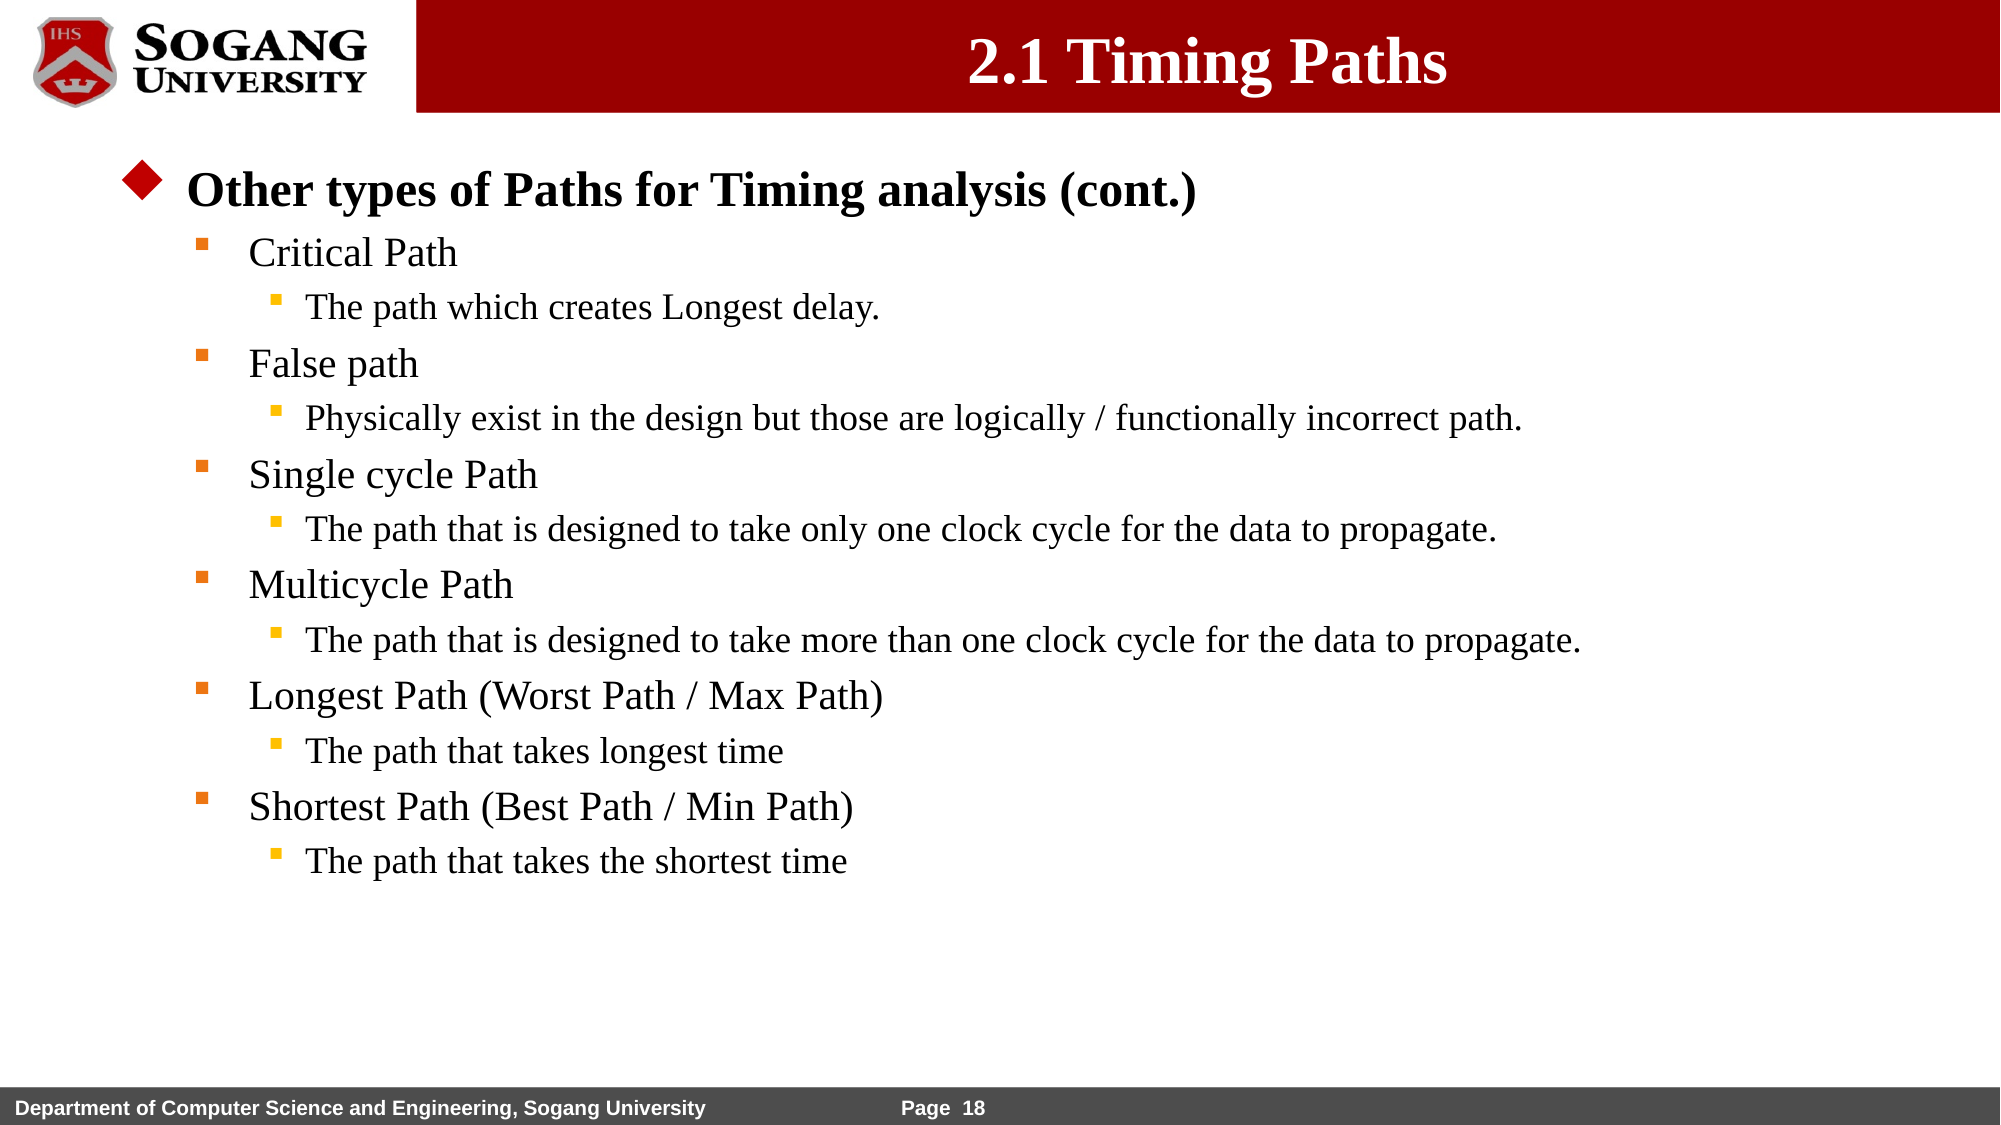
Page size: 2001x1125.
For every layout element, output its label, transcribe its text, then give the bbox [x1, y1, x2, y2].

list Other types of Paths for Timing analysis (cont.) Critical Path The path which creates Longest delay. False path Physically exist in the design but those are logically / functionally incorrect path. Single cycle Path The path that is designed to take only one clock cycle for the data to propagate. Multicycle Path The path that is designed to take more than one clock cycle for the data to propagate. Longest Path (Worst Path / Max Path) The path that takes longest time Shortest Path (Best Path / Min Path) The path that takes the shortest time [102, 148, 1903, 1024]
picture [33, 17, 117, 108]
title 2.1 Timing Paths [417, 0, 2000, 114]
picture [133, 23, 367, 93]
